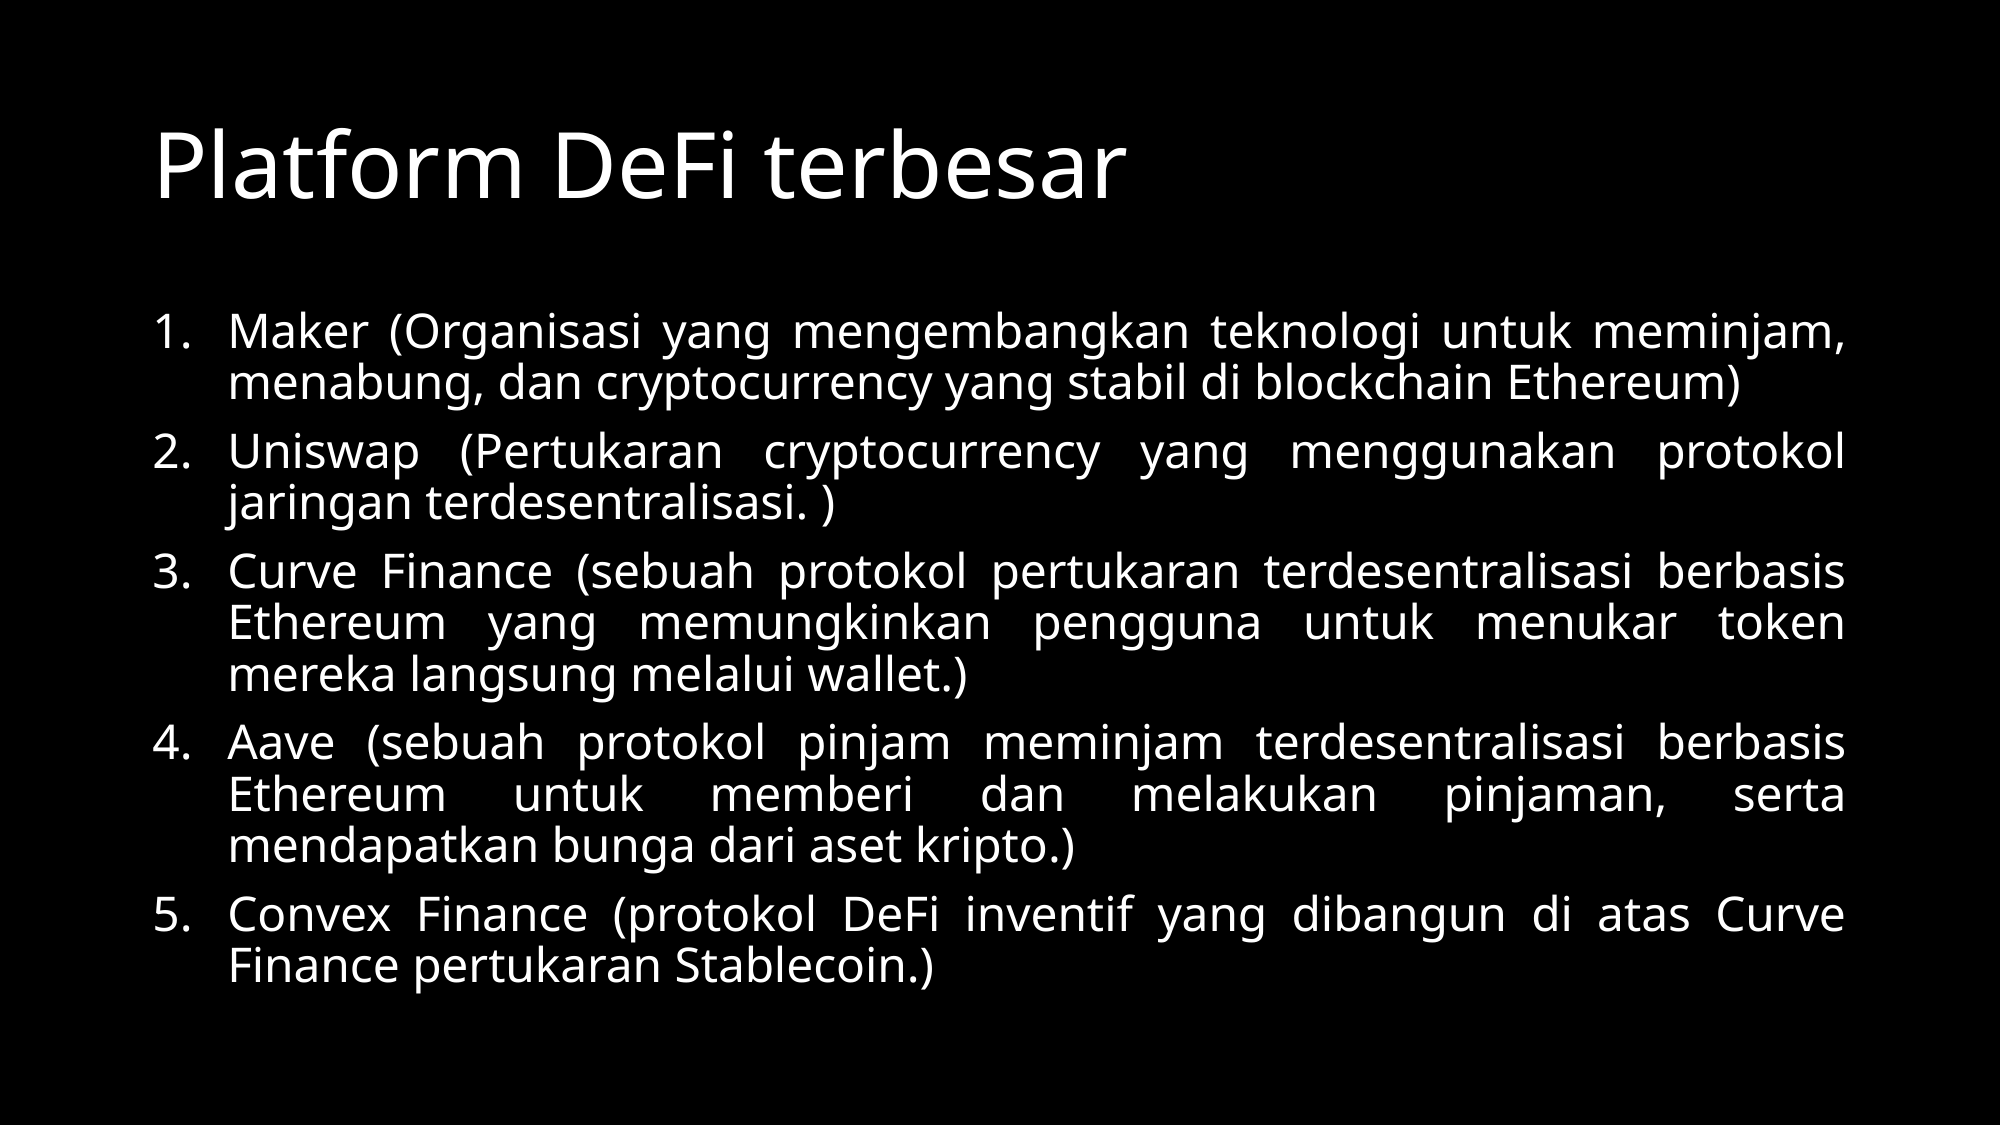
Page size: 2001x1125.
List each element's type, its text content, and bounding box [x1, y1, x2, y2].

list Maker (Organisasi yang mengembangkan teknologi untuk meminjam, menabung, dan cryptocurrency yang stabil di blockchain Ethereum) Uniswap (Pertukaran cryptocurrency yang menggunakan protokol jaringan terdesentralisasi. ) Curve Finance (sebuah protokol pertukaran terdesentralisasi berbasis Ethereum yang memungkinkan pengguna untuk menukar token mereka langsung melalui wallet.) Aave (sebuah protokol pinjam meminjam terdesentralisasi berbasis Ethereum untuk memberi dan melakukan pinjaman, serta mendapatkan bunga dari aset kripto.) Convex Finance (protokol DeFi inventif yang dibangun di atas Curve Finance pertukaran Stablecoin.) [137, 299, 1863, 1014]
title Platform DeFi terbesar [137, 59, 1863, 278]
